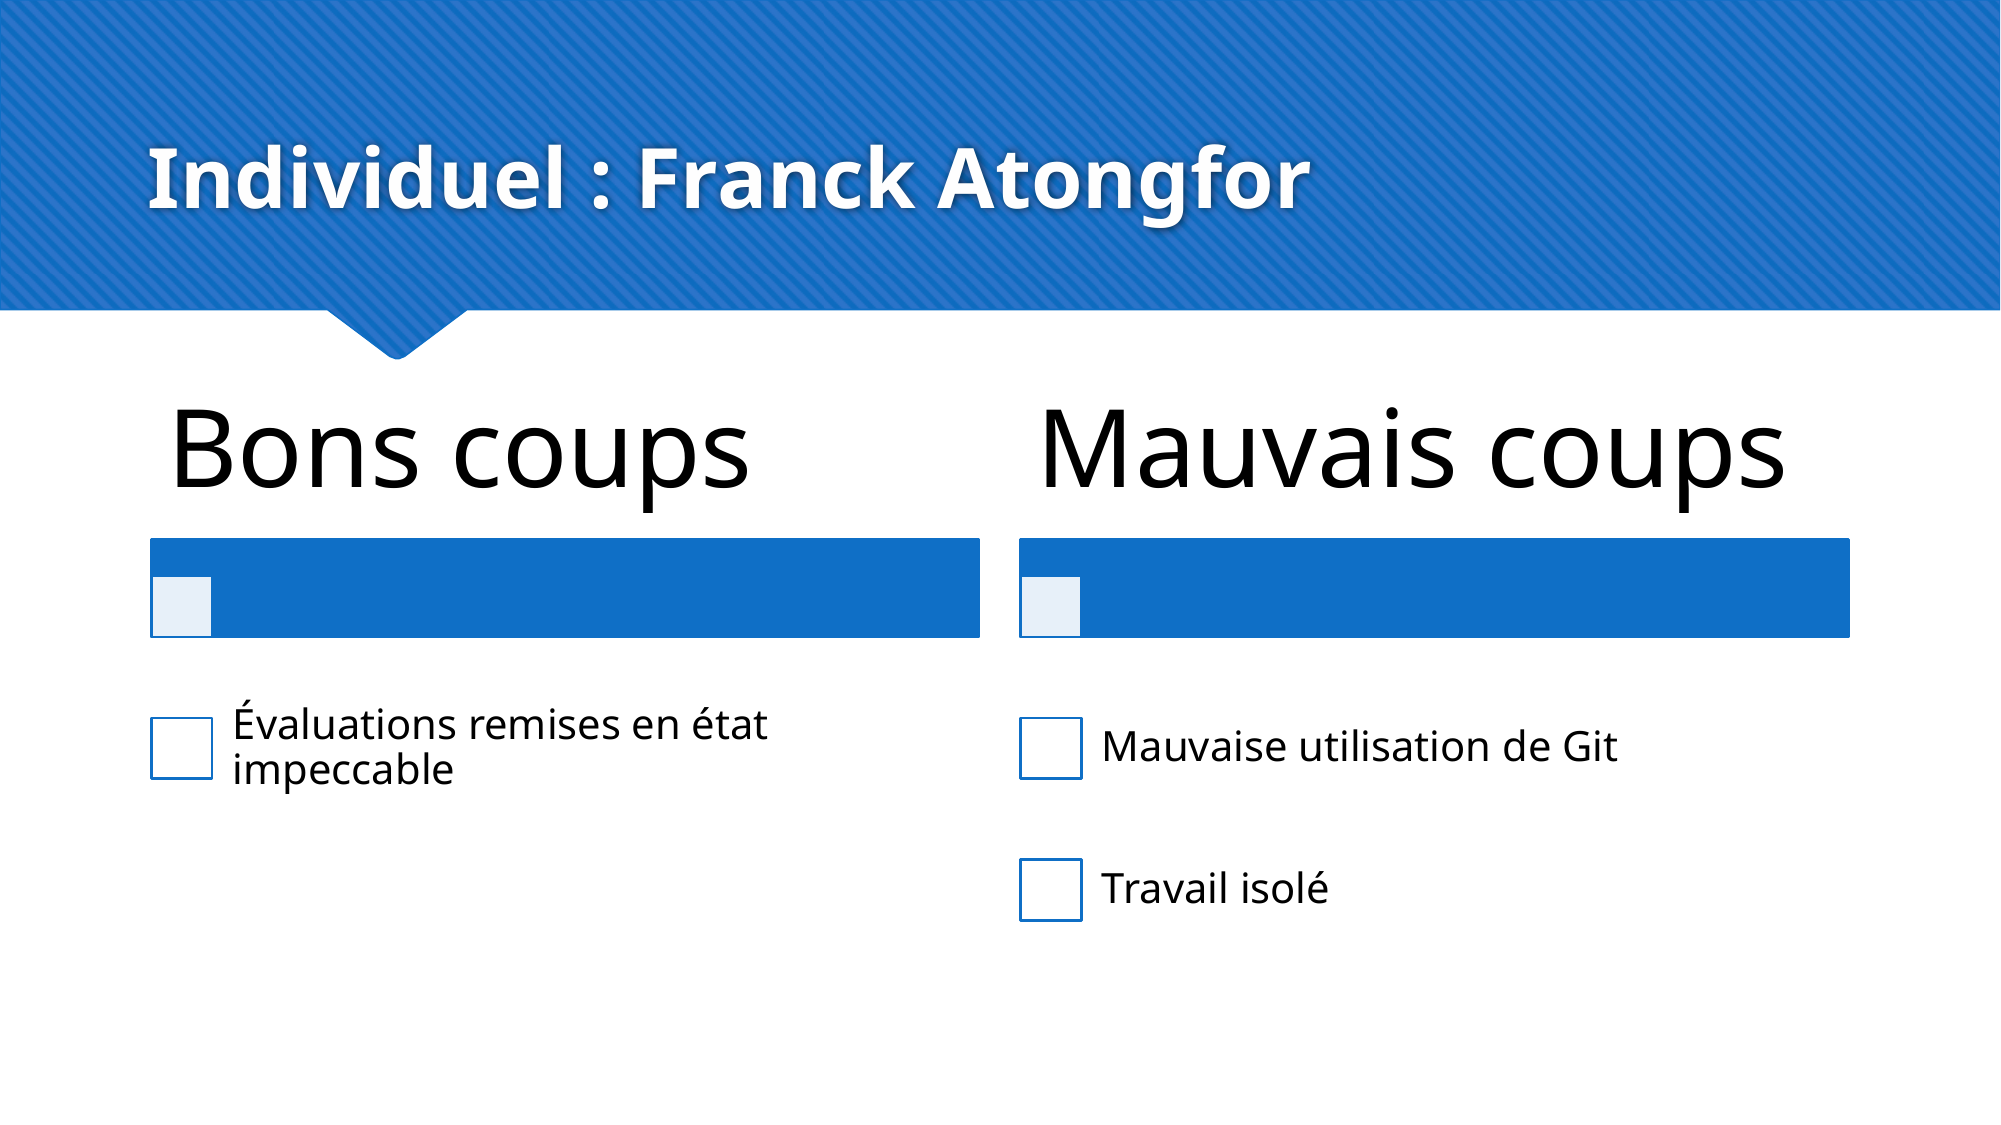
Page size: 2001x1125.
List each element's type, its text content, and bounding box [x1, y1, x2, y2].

title Individuel : Franck Atongfor [132, 73, 1868, 233]
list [134, 364, 1866, 962]
